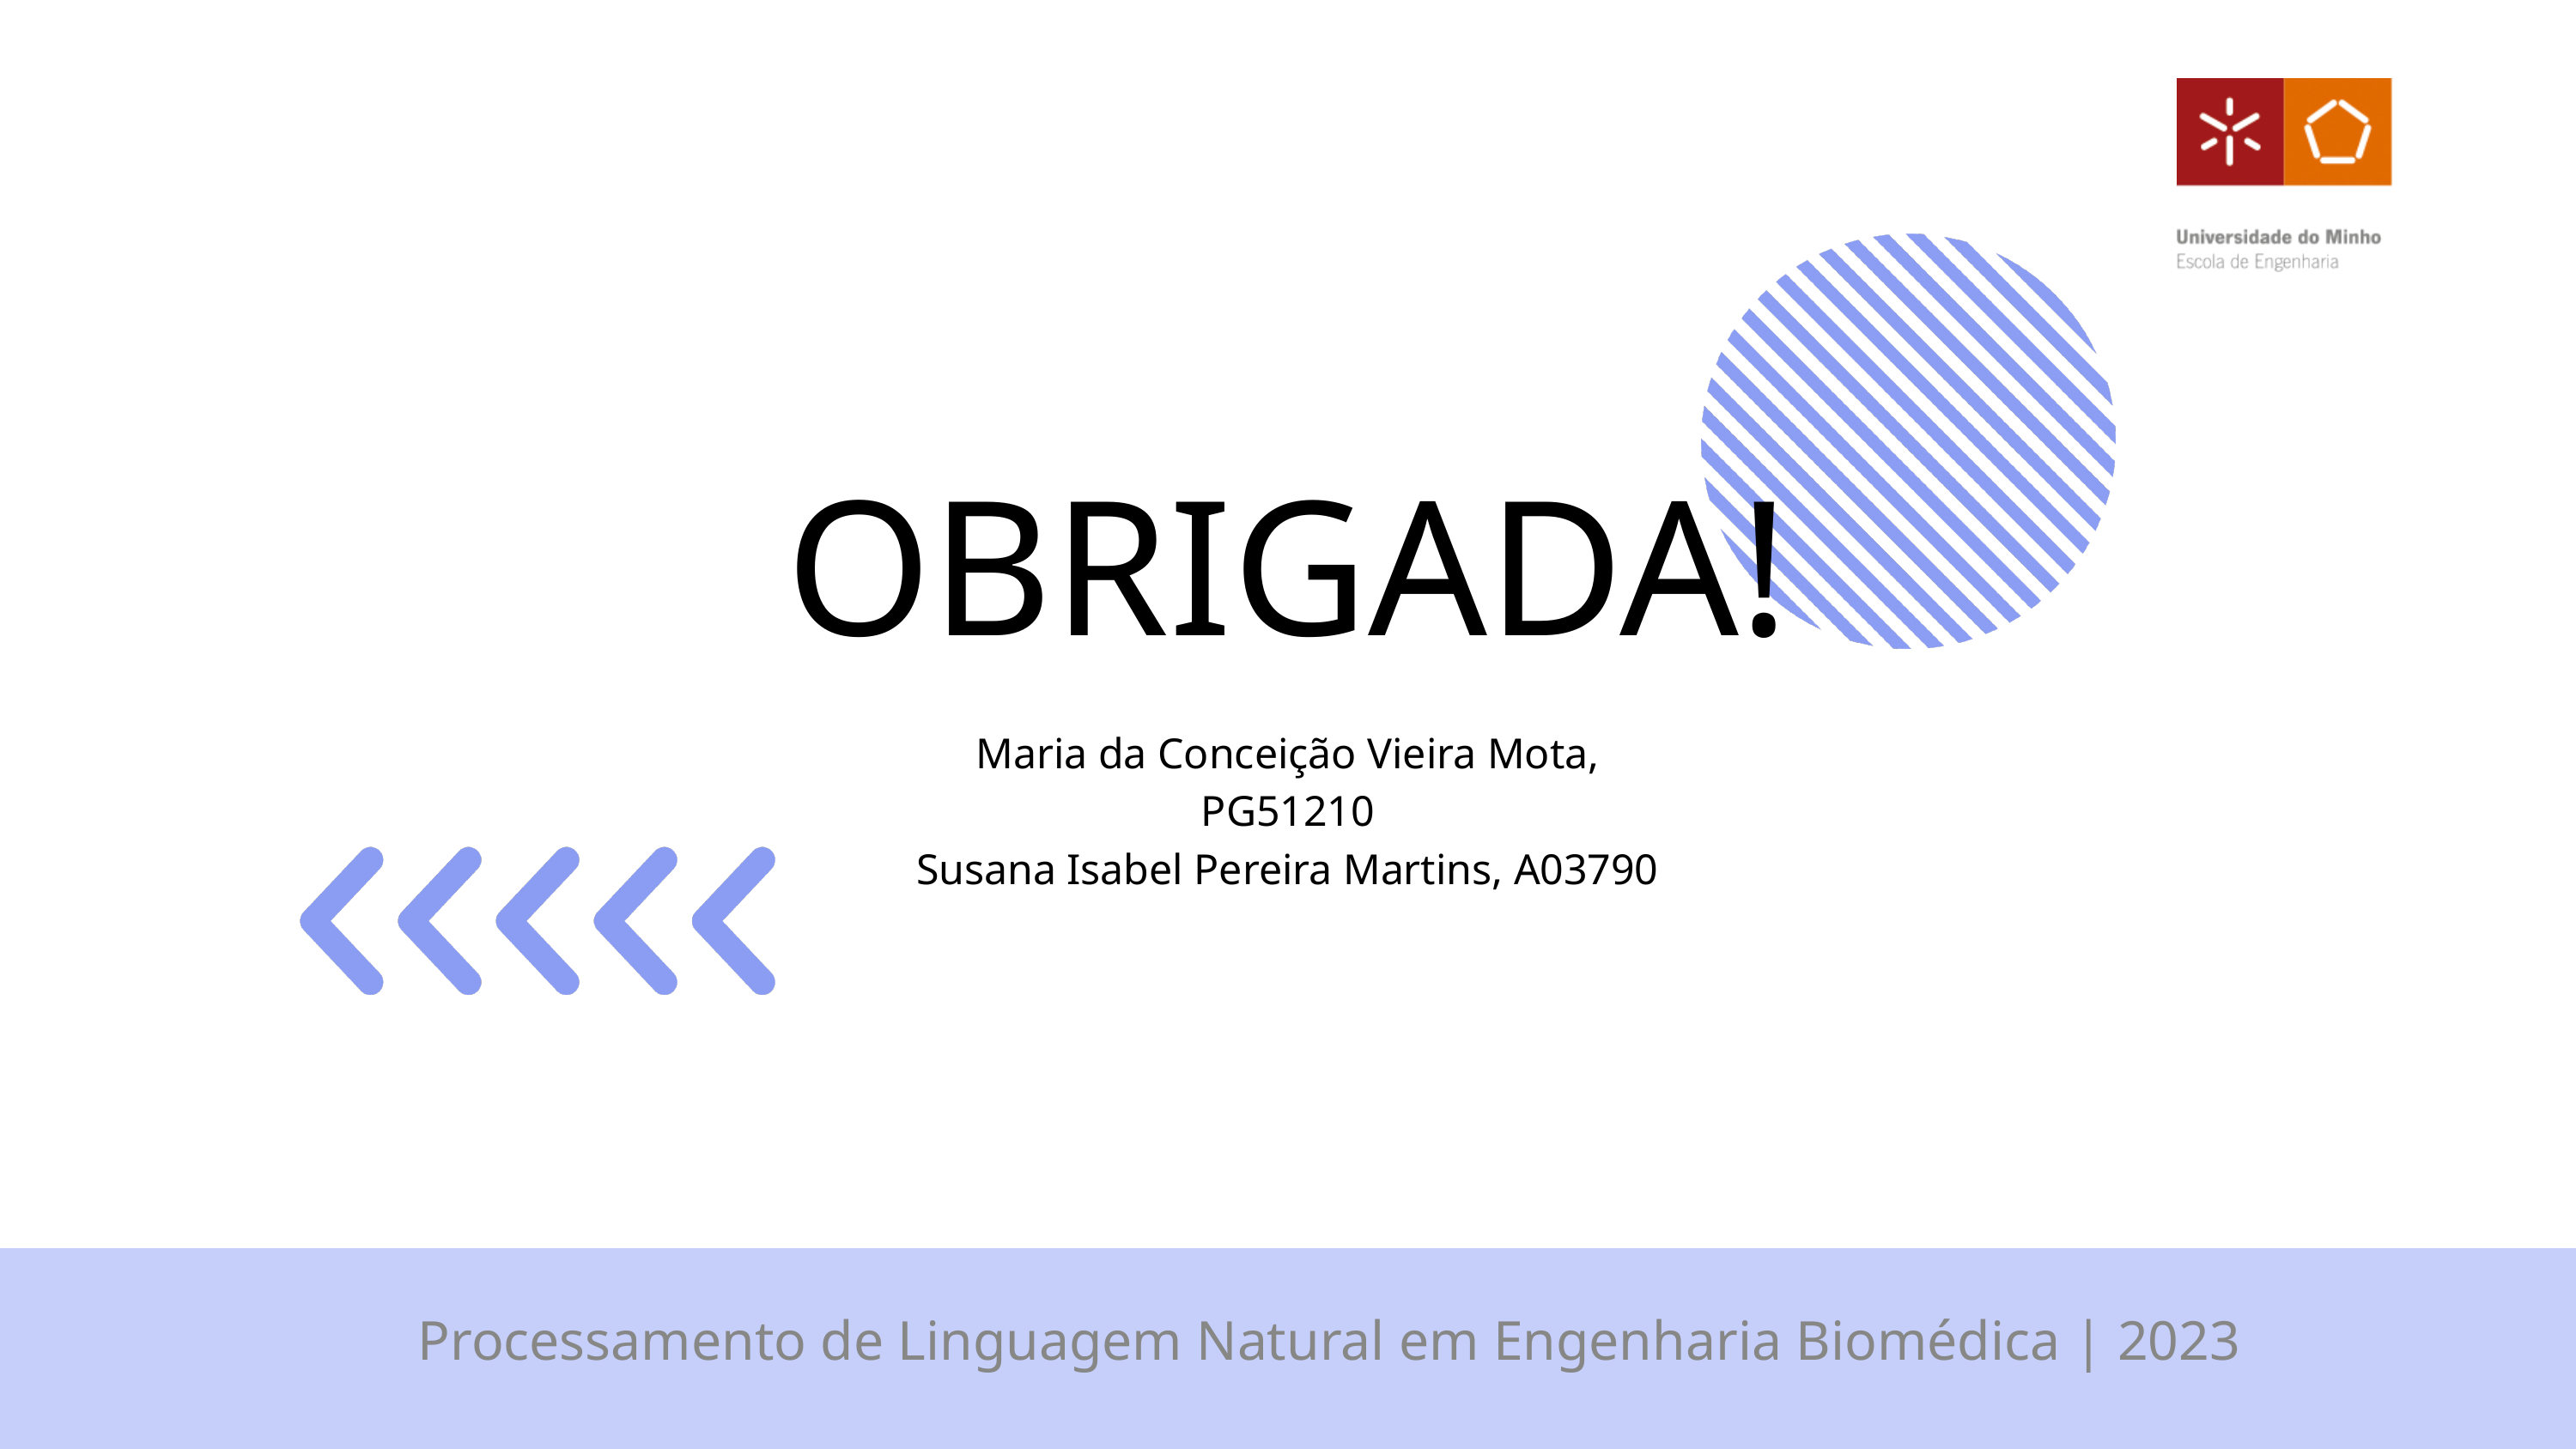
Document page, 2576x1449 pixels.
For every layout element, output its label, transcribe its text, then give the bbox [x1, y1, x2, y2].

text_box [0, 1248, 2576, 1449]
picture [298, 846, 777, 995]
text_box Maria da Conceição Vieira Mota, PG51210 Susana Isabel Pereira Martins, A03790 [884, 718, 1692, 951]
picture [2177, 78, 2474, 275]
picture [1700, 233, 2116, 649]
text_box OBRIGADA! [460, 411, 2116, 674]
